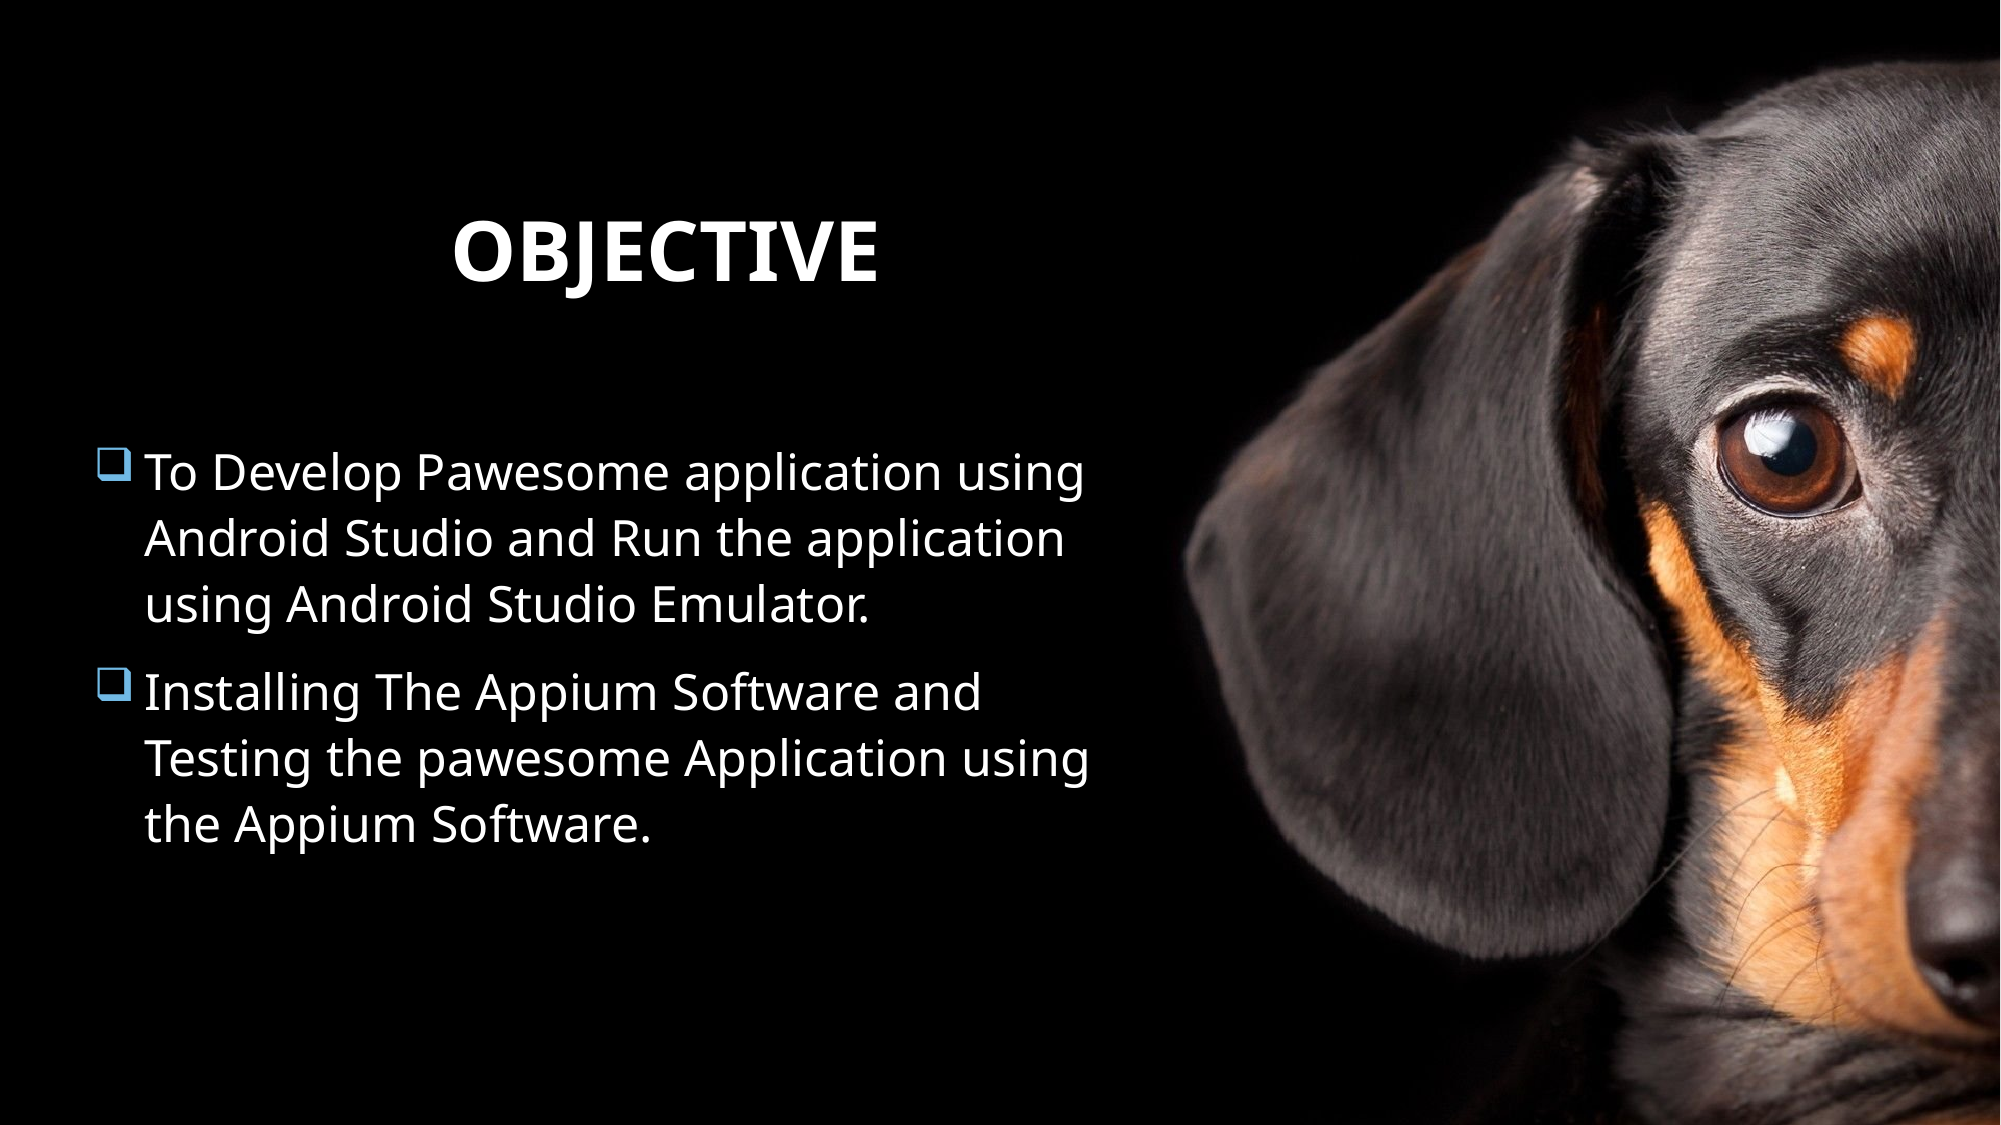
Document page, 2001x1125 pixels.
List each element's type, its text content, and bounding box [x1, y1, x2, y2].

picture [0, 0, 2001, 1125]
title Objective [435, 23, 1145, 261]
list To Develop Pawesome application using Android Studio and Run the application using Android Studio Emulator. Installing The Appium Software and Testing the pawesome Application using the Appium Software. [78, 261, 1170, 1026]
